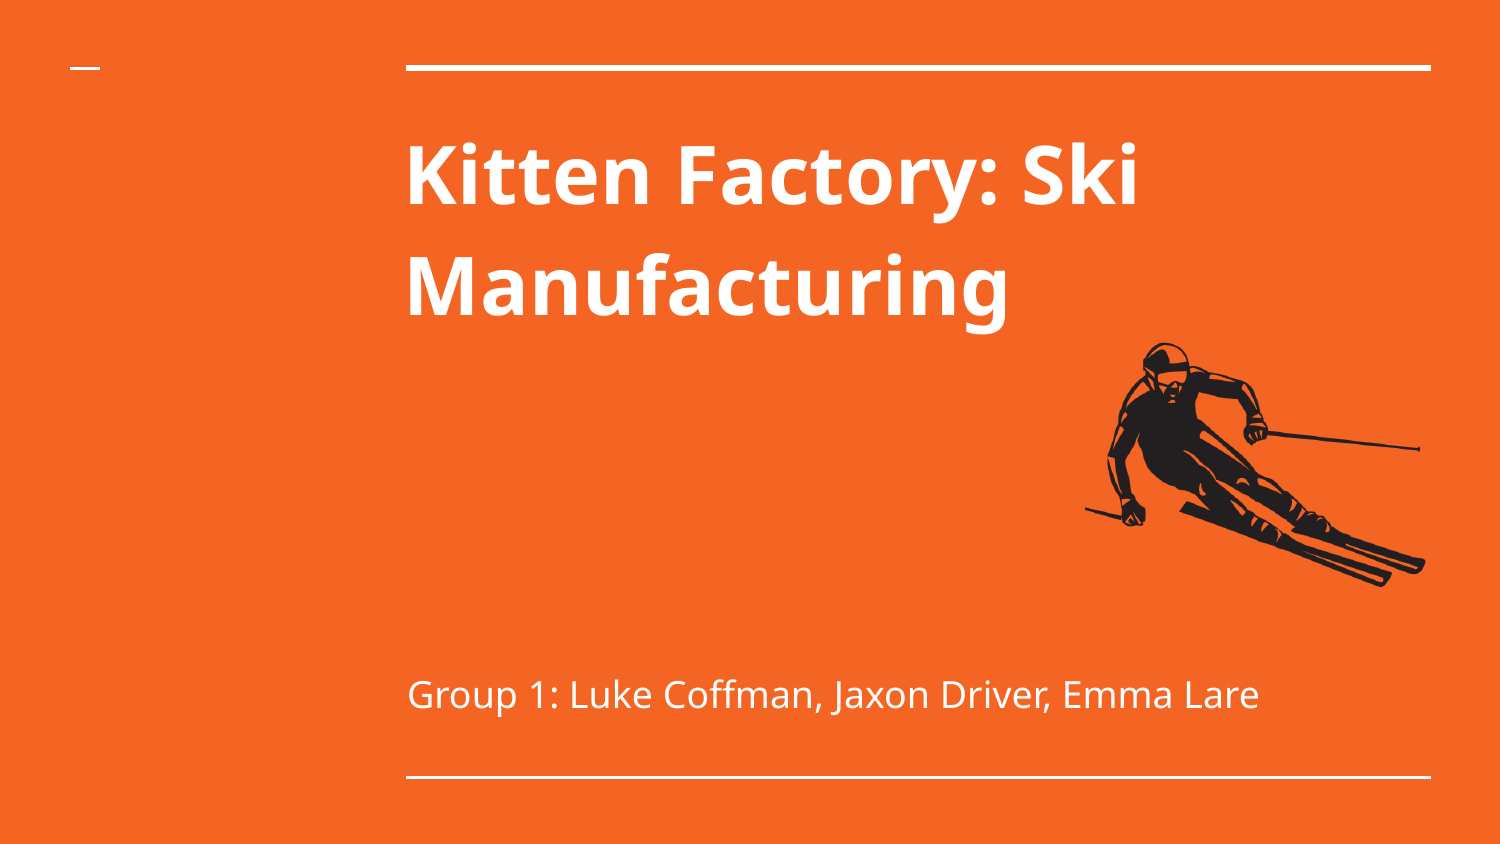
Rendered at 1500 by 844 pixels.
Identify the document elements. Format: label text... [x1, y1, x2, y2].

subtitle Group 1: Luke Coffman, Jaxon Driver, Emma Lare [392, 531, 1431, 735]
title Kitten Factory: Ski Manufacturing [389, 103, 1428, 357]
picture [1085, 305, 1428, 648]
